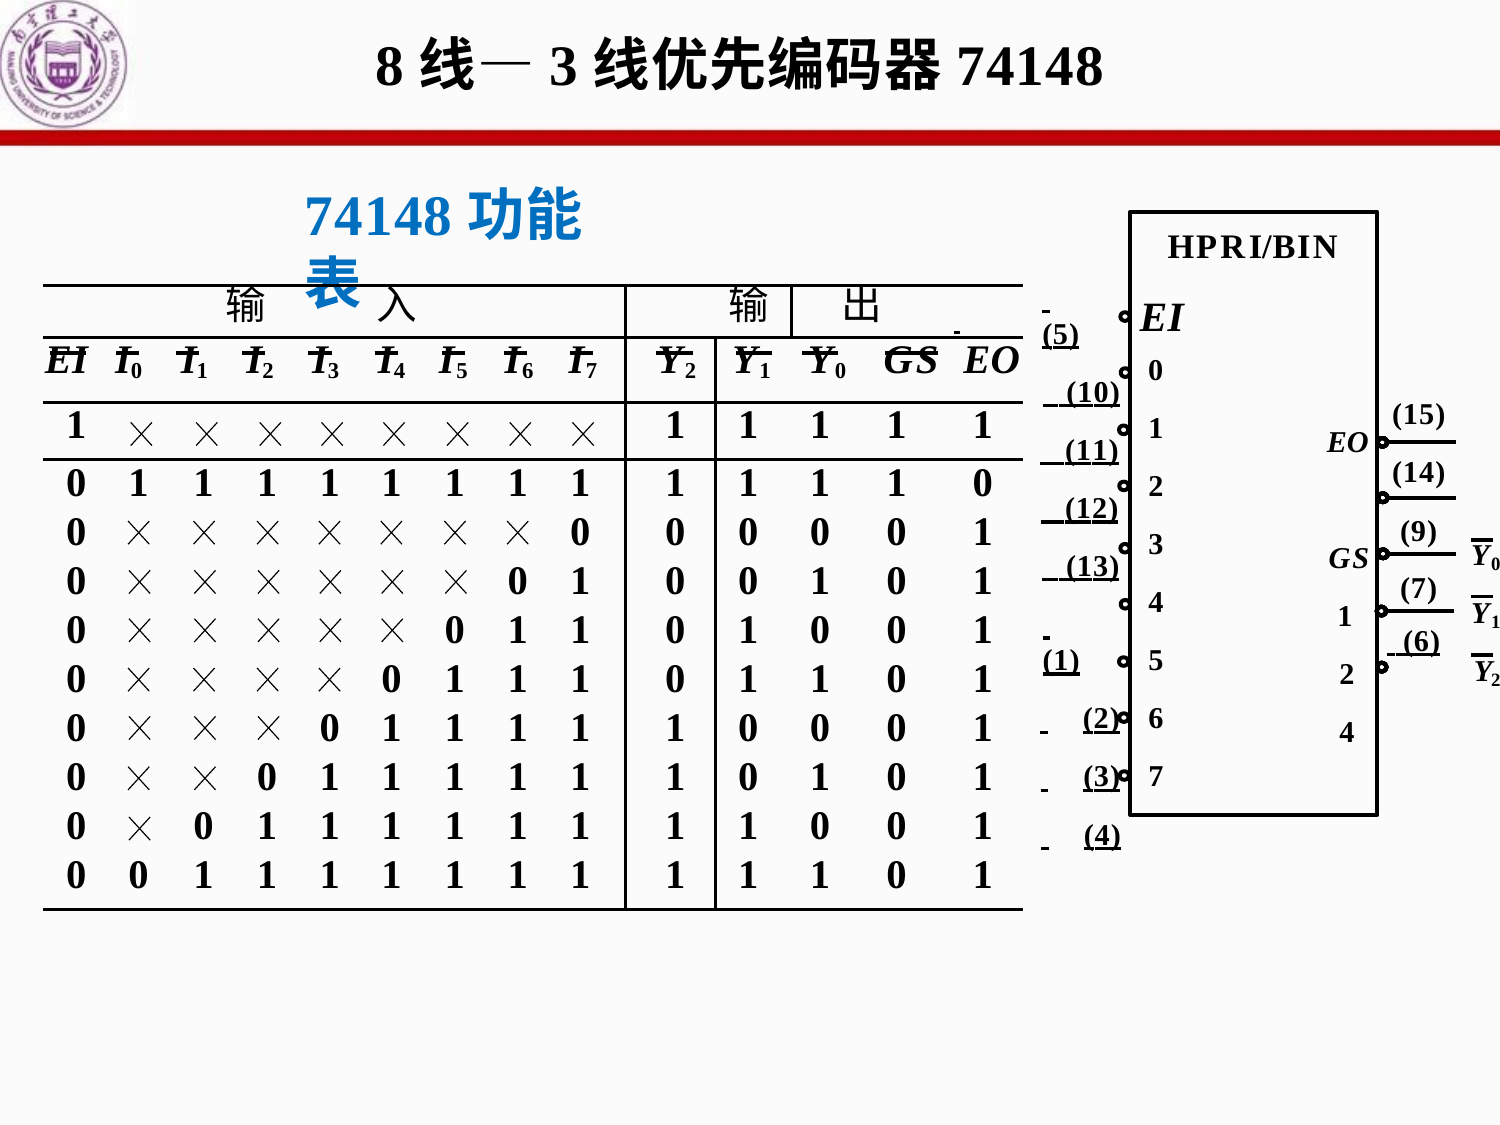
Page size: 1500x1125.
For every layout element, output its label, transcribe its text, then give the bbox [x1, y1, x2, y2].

table_cell 1 [161, 852, 226, 908]
table_cell 0 [43, 705, 98, 754]
table_cell I0 [98, 339, 161, 401]
table_header [948, 287, 1023, 336]
table_cell [161, 558, 226, 607]
table_cell 1 [791, 852, 882, 908]
table_header [882, 287, 948, 336]
table_cell 1 [486, 852, 552, 908]
table_cell I3 [291, 339, 355, 401]
table_cell [226, 656, 291, 705]
table_cell 1 [627, 852, 714, 908]
table_cell 1 [552, 803, 624, 852]
table_header 输 [627, 287, 790, 336]
table_cell I5 [420, 339, 486, 401]
table_cell [161, 705, 226, 754]
table_cell [355, 607, 420, 656]
table_cell 1 [226, 461, 291, 509]
text_box 74148功能表 [302, 178, 634, 284]
table_cell I6 [486, 339, 552, 401]
table_cell 1 [882, 404, 948, 458]
table_cell [161, 754, 226, 803]
table_cell EO [948, 339, 1023, 401]
table_cell 0 [627, 607, 714, 656]
table_cell 1 [98, 461, 161, 509]
table_cell 1 [291, 852, 355, 908]
table_cell 1 [791, 404, 882, 458]
table_cell Y2 [627, 339, 714, 401]
table_cell 1 [552, 558, 624, 607]
table_cell 1 [43, 404, 98, 458]
table_cell 1 [226, 803, 291, 852]
table_cell 1 [627, 461, 714, 509]
table_cell 0 [882, 754, 948, 803]
table_cell 1 [627, 705, 714, 754]
table_cell [291, 607, 355, 656]
table_cell [98, 705, 161, 754]
table_cell [486, 509, 552, 558]
table_cell 1 [355, 754, 420, 803]
table_cell [226, 558, 291, 607]
table_cell 0 [882, 607, 948, 656]
table_cell [98, 656, 161, 705]
table_cell 1 [355, 852, 420, 908]
table_cell [291, 558, 355, 607]
table_cell 1 [420, 705, 486, 754]
table_header 输 [43, 287, 291, 336]
table_cell 1 [552, 607, 624, 656]
table_cell 0 [717, 705, 791, 754]
table_cell 1 [486, 803, 552, 852]
table_cell [98, 558, 161, 607]
table_cell 1 [717, 404, 791, 458]
table_cell 1 [791, 461, 882, 509]
table_cell [355, 404, 420, 458]
table_cell 0 [43, 803, 98, 852]
table_cell [486, 404, 552, 458]
table_cell [98, 754, 161, 803]
table_cell 1 [948, 656, 1023, 705]
table_cell 1 [486, 656, 552, 705]
table_cell 0 [717, 754, 791, 803]
table_cell 0 [43, 656, 98, 705]
table_cell 1 [486, 607, 552, 656]
title 8线—3线优先编码器74148 [308, 28, 1192, 217]
table_cell [355, 509, 420, 558]
table_cell 0 [948, 461, 1023, 509]
table_cell 0 [43, 607, 98, 656]
table_cell 0 [791, 509, 882, 558]
table_cell [420, 404, 486, 458]
table_cell 1 [627, 754, 714, 803]
table_cell 1 [355, 803, 420, 852]
table_cell 1 [948, 852, 1023, 908]
table_cell 0 [882, 803, 948, 852]
table_cell [98, 803, 161, 852]
table_cell 0 [355, 656, 420, 705]
table_cell I1 [161, 339, 226, 401]
table_cell 1 [627, 803, 714, 852]
table_cell [226, 705, 291, 754]
table_cell 1 [791, 754, 882, 803]
table_cell 1 [791, 656, 882, 705]
table_cell 0 [882, 656, 948, 705]
table_cell 1 [948, 705, 1023, 754]
table_cell [552, 404, 624, 458]
table_cell EI [43, 339, 98, 401]
table_cell [420, 558, 486, 607]
table_cell [98, 509, 161, 558]
table_cell 1 [948, 607, 1023, 656]
picture [0, 0, 1500, 1125]
table_cell 0 [226, 754, 291, 803]
table_cell 0 [717, 558, 791, 607]
table_cell I7 [552, 339, 624, 401]
table_cell 1 [717, 656, 791, 705]
table_header 出 [793, 287, 882, 336]
table_cell 1 [552, 754, 624, 803]
table_cell 1 [552, 656, 624, 705]
table_cell 0 [291, 705, 355, 754]
table_cell [98, 404, 161, 458]
table_cell 1 [627, 404, 714, 458]
table_cell [226, 509, 291, 558]
table_cell [291, 509, 355, 558]
table_cell 1 [355, 705, 420, 754]
table_cell 0 [420, 607, 486, 656]
table_cell 0 [882, 509, 948, 558]
table_cell 1 [355, 461, 420, 509]
table_cell 1 [717, 803, 791, 852]
table_cell 0 [43, 558, 98, 607]
table_cell 1 [948, 558, 1023, 607]
table_cell 0 [43, 461, 98, 509]
table_cell 1 [717, 461, 791, 509]
table_cell 0 [791, 705, 882, 754]
table_cell [226, 607, 291, 656]
table_cell [161, 404, 226, 458]
table_cell 0 [627, 509, 714, 558]
table_header [291, 287, 355, 336]
table_cell 0 [43, 754, 98, 803]
table_cell 1 [420, 461, 486, 509]
table_cell GS [882, 339, 948, 401]
table_cell 0 [98, 852, 161, 908]
table_cell 1 [291, 803, 355, 852]
table_cell 1 [486, 705, 552, 754]
table_cell [291, 404, 355, 458]
table_cell 1 [420, 852, 486, 908]
table_cell 1 [420, 754, 486, 803]
table_cell 1 [791, 558, 882, 607]
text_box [1037, 211, 1500, 816]
table_cell 1 [161, 461, 226, 509]
table_cell 1 [291, 754, 355, 803]
table_cell [291, 656, 355, 705]
table_cell 1 [882, 461, 948, 509]
table_cell [161, 509, 226, 558]
table_cell 0 [552, 509, 624, 558]
table_cell 1 [948, 803, 1023, 852]
table_cell 0 [486, 558, 552, 607]
table_cell 0 [43, 852, 98, 908]
table_cell 1 [486, 754, 552, 803]
table_cell [420, 509, 486, 558]
table_cell Y0 [791, 339, 882, 401]
table_cell 0 [43, 509, 98, 558]
table_cell 1 [717, 852, 791, 908]
table_cell I2 [226, 339, 291, 401]
table_cell 1 [552, 705, 624, 754]
table_cell 0 [161, 803, 226, 852]
table_cell 0 [882, 852, 948, 908]
table_header 入 [355, 287, 624, 336]
table_cell 1 [291, 461, 355, 509]
table_cell 1 [948, 509, 1023, 558]
table_cell 0 [717, 509, 791, 558]
table_cell 1 [226, 852, 291, 908]
table_cell 1 [948, 404, 1023, 458]
table_cell 1 [420, 803, 486, 852]
table_cell [226, 404, 291, 458]
table_cell 0 [627, 656, 714, 705]
table_cell 1 [552, 852, 624, 908]
table_cell [161, 656, 226, 705]
table_cell 0 [882, 705, 948, 754]
table_cell 1 [948, 754, 1023, 803]
table_cell [98, 607, 161, 656]
table_cell 0 [627, 558, 714, 607]
table_cell [161, 607, 226, 656]
table_cell 0 [882, 558, 948, 607]
table_cell 1 [552, 461, 624, 509]
table_cell I4 [355, 339, 420, 401]
table_cell 0 [791, 607, 882, 656]
table_cell Y1 [717, 339, 791, 401]
table_cell 0 [791, 803, 882, 852]
table_cell [355, 558, 420, 607]
table_cell 1 [717, 607, 791, 656]
table_cell 1 [420, 656, 486, 705]
table_cell 1 [486, 461, 552, 509]
